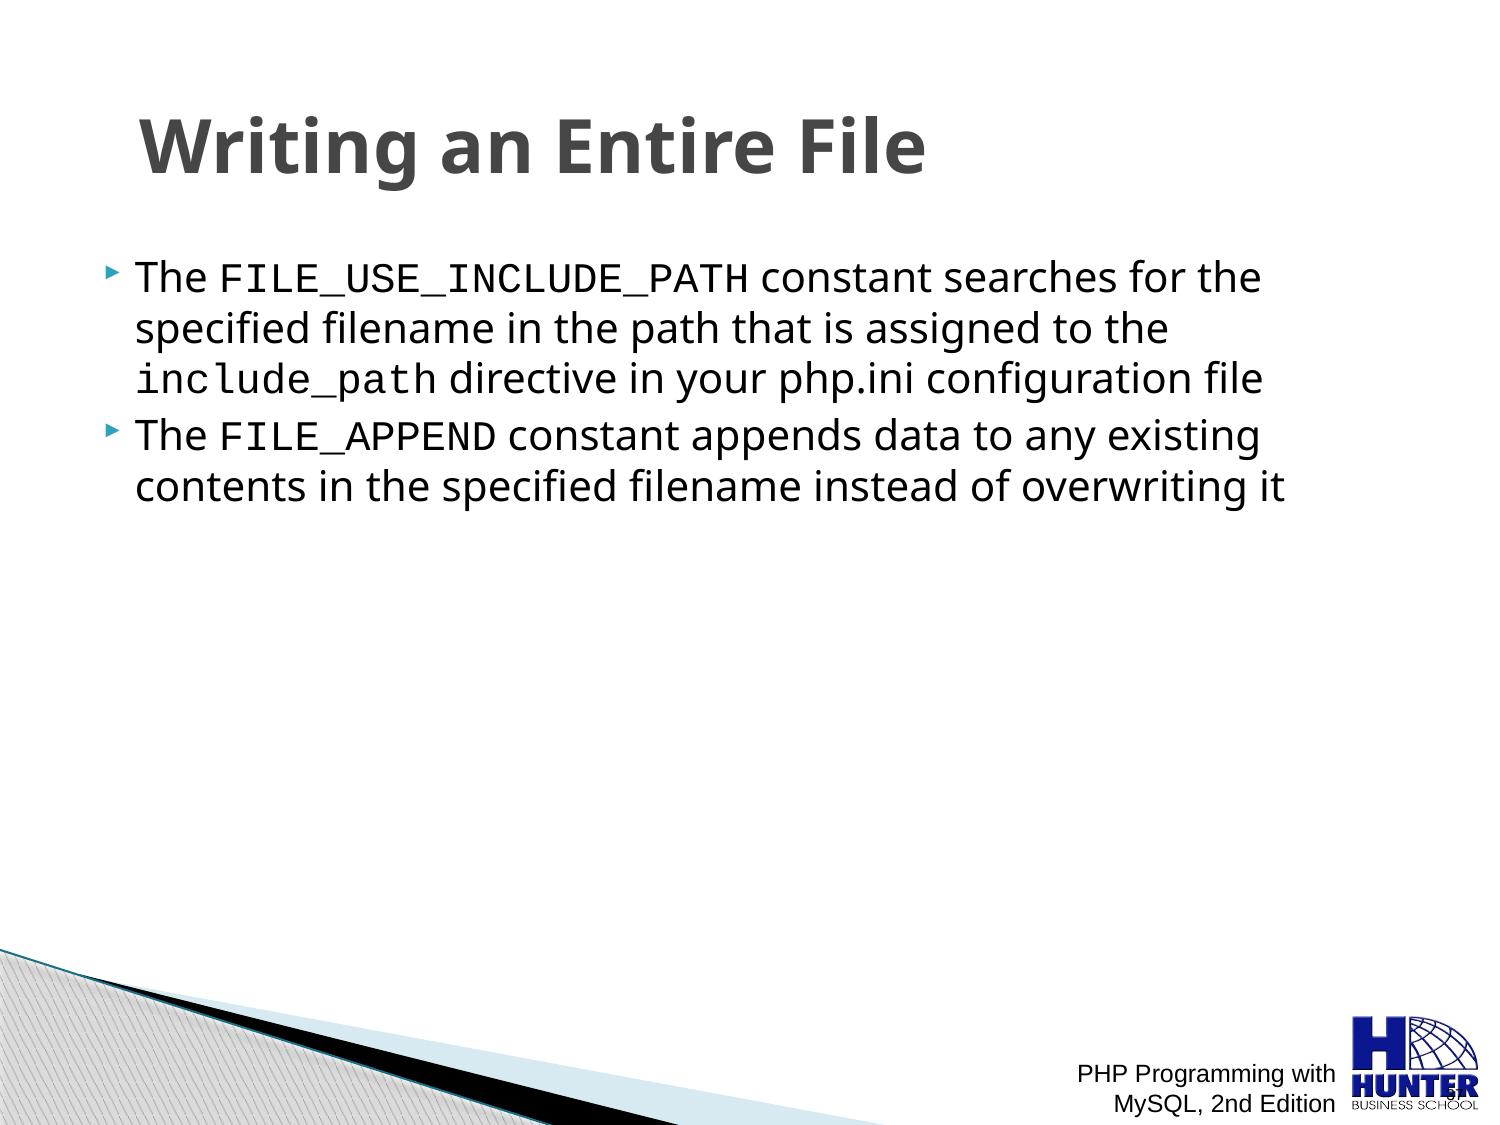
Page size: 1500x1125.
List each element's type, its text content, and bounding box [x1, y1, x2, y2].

list The FILE_USE_INCLUDE_PATH constant searches for the specified filename in the path that is assigned to the include_path directive in your php.ini configuration file The FILE_APPEND constant appends data to any existing contents in the specified filename instead of overwriting it [75, 243, 1425, 986]
picture [1352, 1016, 1479, 1111]
footer PHP Programming with MySQL, 2nd Edition [1043, 1038, 1352, 1125]
title Writing an Entire File [125, 50, 1475, 238]
slide_number 37 [1418, 1051, 1479, 1112]
